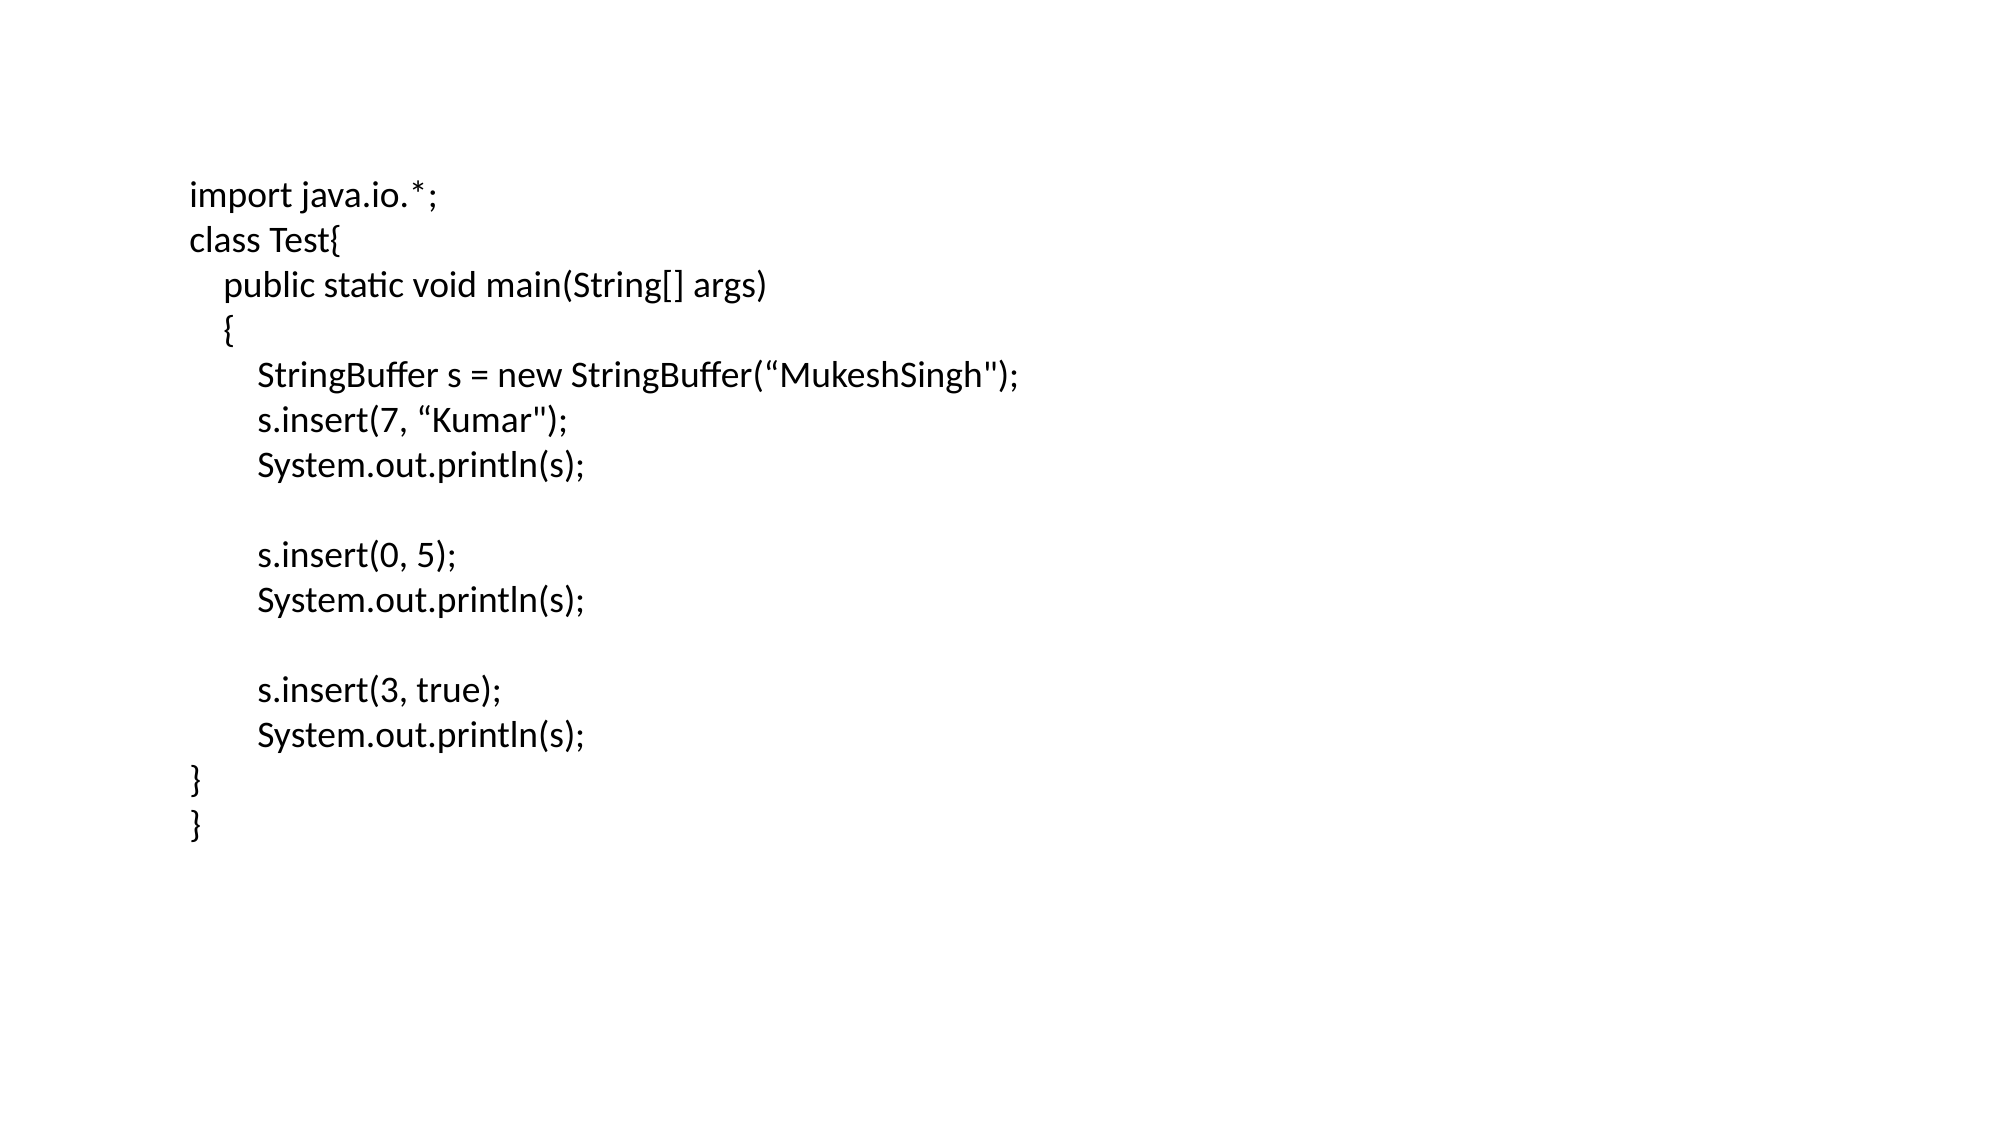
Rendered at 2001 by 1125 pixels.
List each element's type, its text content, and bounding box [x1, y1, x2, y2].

text_box import java.io.*; class Test{ public static void main(String[] args) { StringBuffer s = new StringBuffer(“MukeshSingh"); s.insert(7, “Kumar"); System.out.println(s); s.insert(0, 5); System.out.println(s); s.insert(3, true); System.out.println(s); } } [174, 162, 1816, 853]
